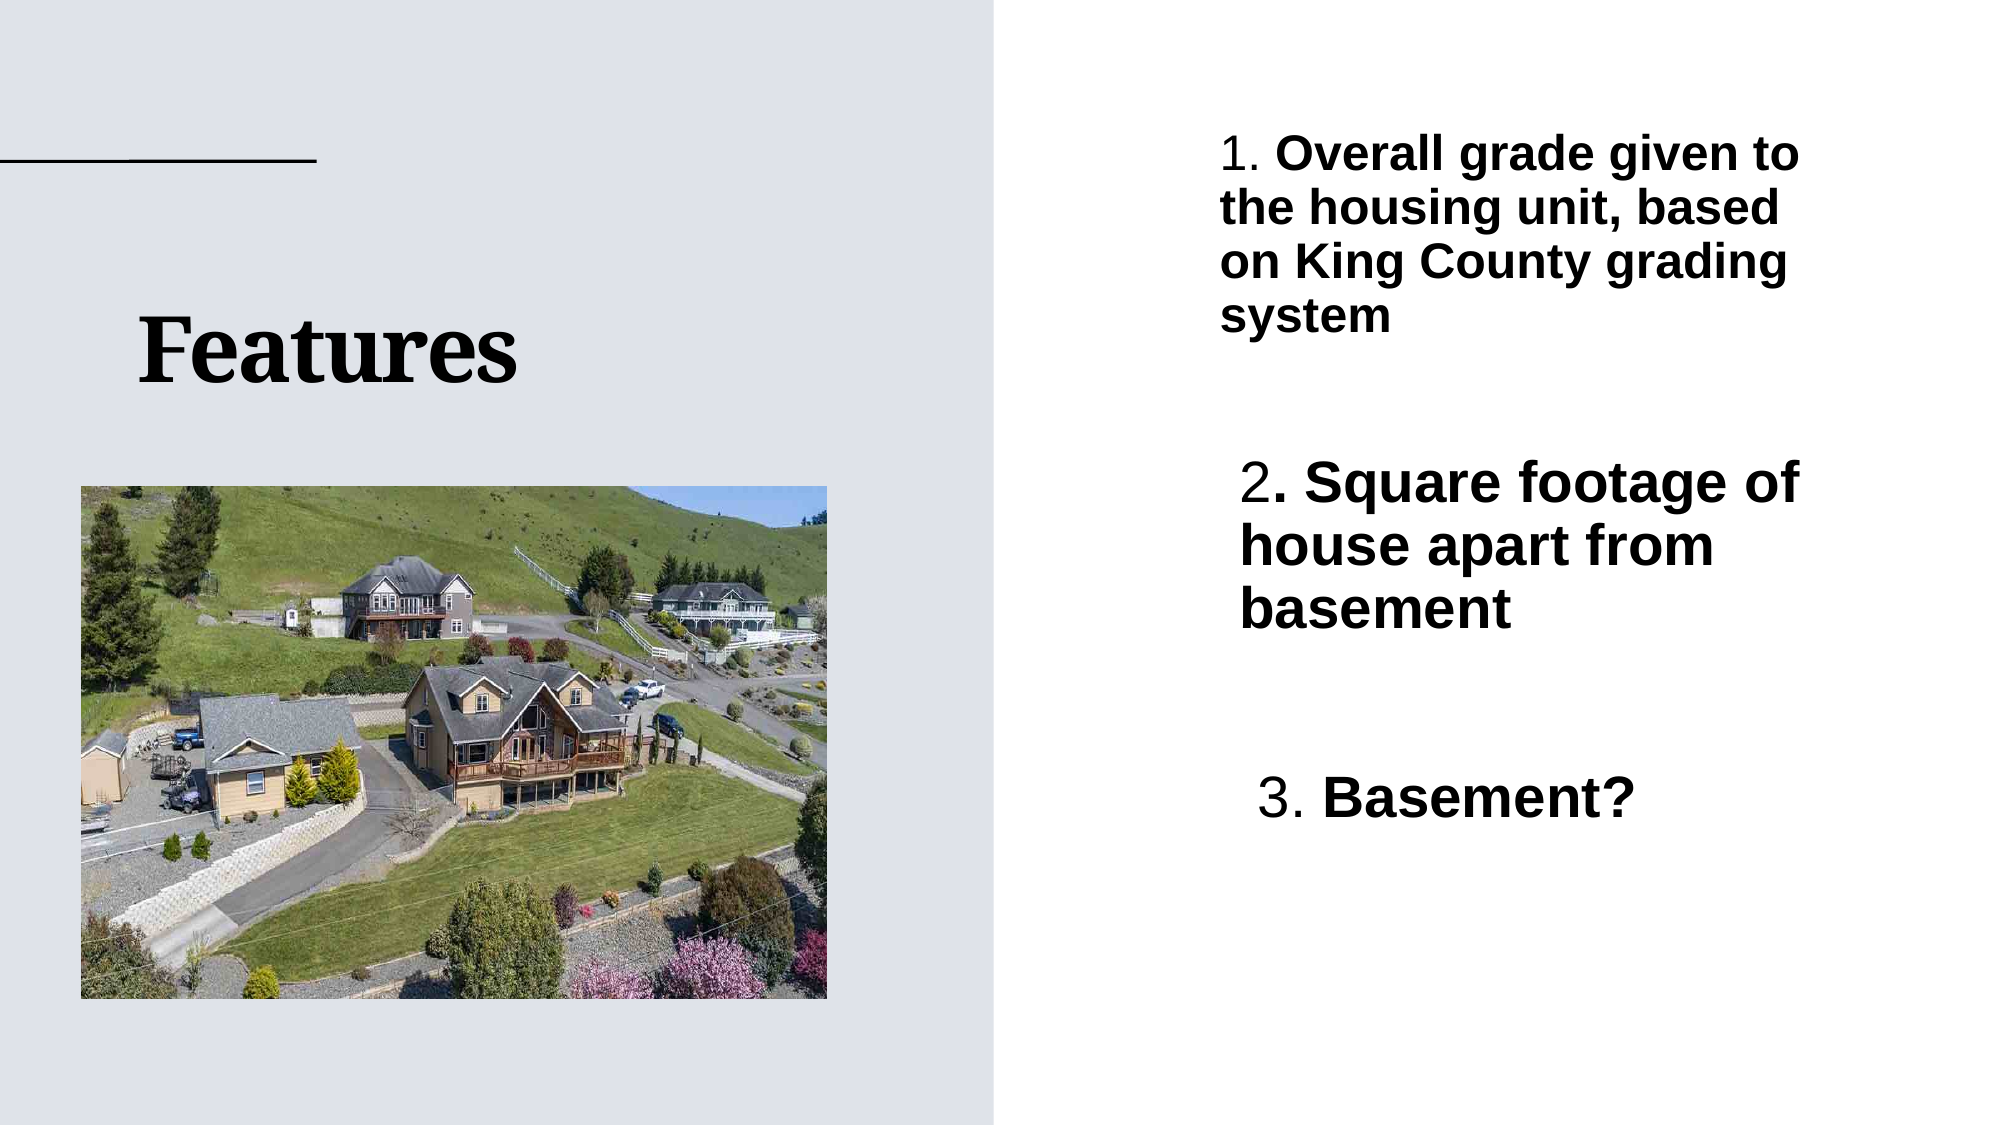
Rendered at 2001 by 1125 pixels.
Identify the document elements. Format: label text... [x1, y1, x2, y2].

list 3. Basement? [1242, 738, 1896, 859]
list 1. Overall grade given to the housing unit, based on King County grading system [1204, 174, 1857, 295]
list 2. Square footage of house apart from basement [1224, 486, 1878, 607]
title Features [137, 180, 796, 410]
picture [81, 486, 827, 999]
